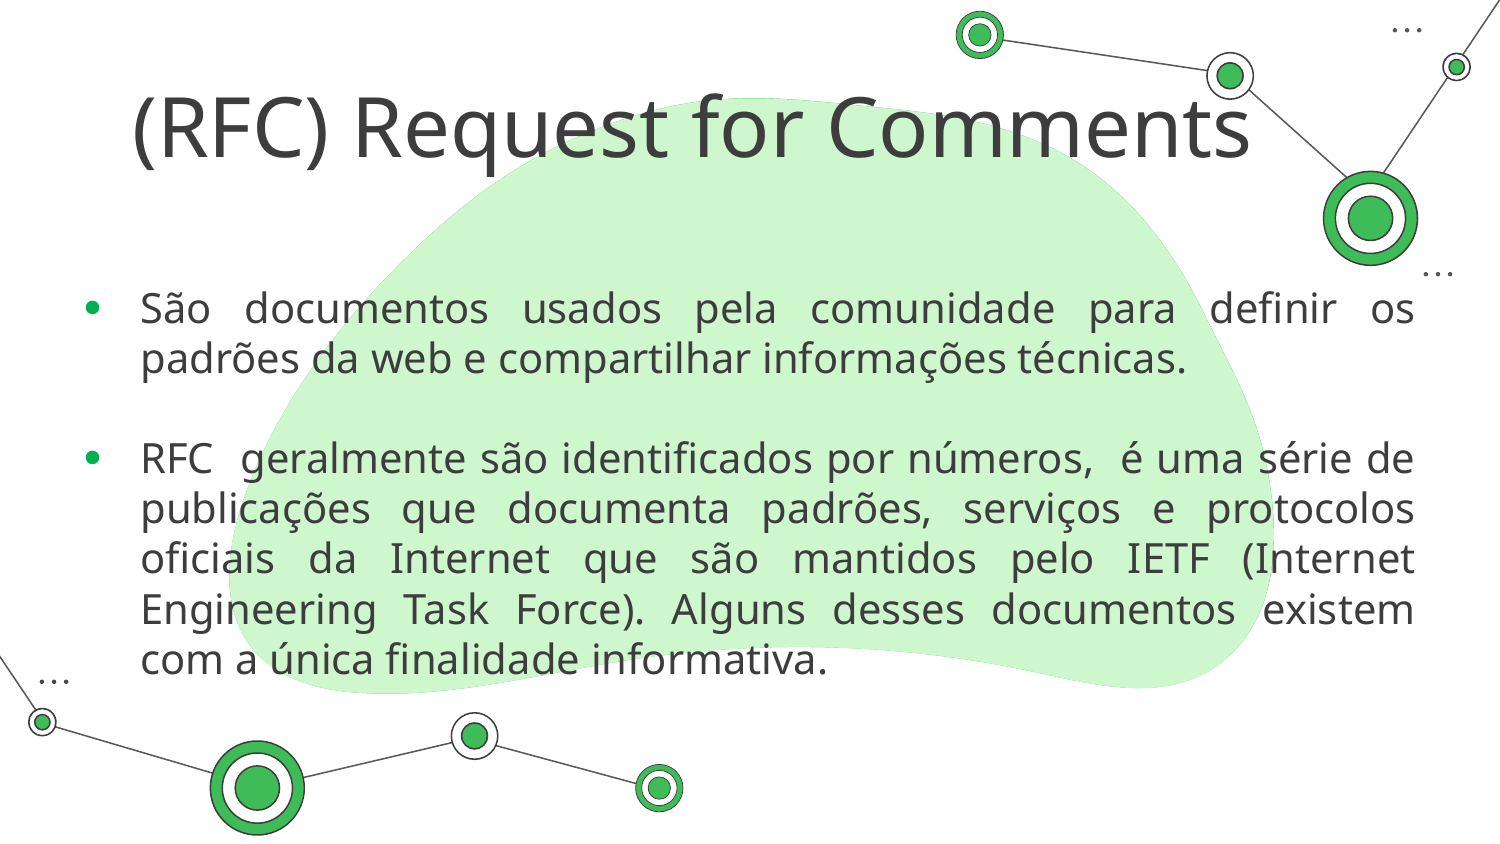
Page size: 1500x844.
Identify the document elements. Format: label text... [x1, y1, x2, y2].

text_box São documentos usados pela comunidade para definir os padrões da web e compartilhar informações técnicas. RFC geralmente são identificados por números, é uma série de publicações que documenta padrões, serviços e protocolos oficiais da Internet que são mantidos pelo IETF (Internet Engineering Task Force). Alguns desses documentos existem com a única finalidade informativa. [69, 274, 1431, 770]
title (RFC) Request for Comments [0, 15, 1500, 233]
